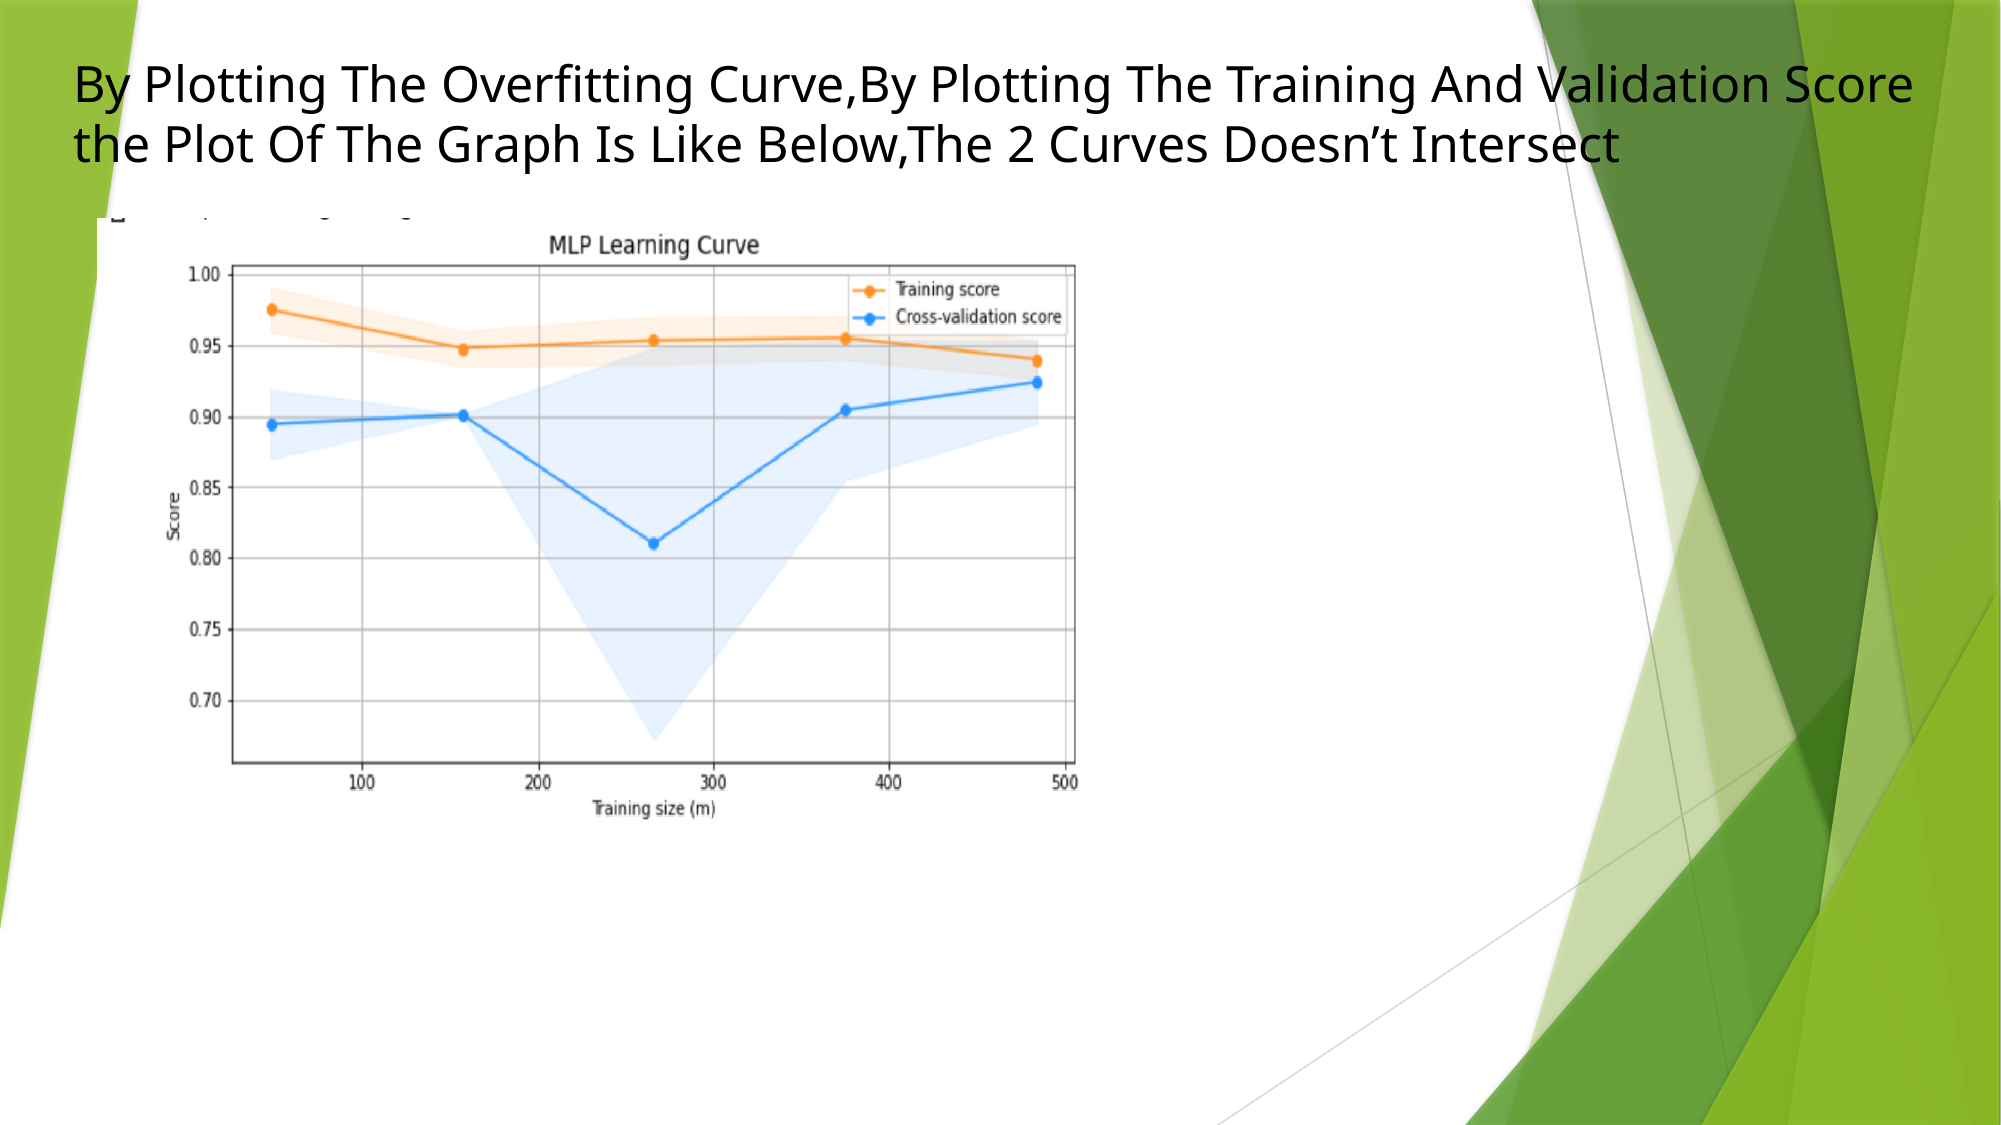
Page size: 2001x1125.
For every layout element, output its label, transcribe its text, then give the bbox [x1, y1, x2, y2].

subtitle By Plotting The Overfitting Curve,By Plotting The Training And Validation Score the Plot Of The Graph Is Like Below,The 2 Curves Doesn’t Intersect [58, 45, 1952, 1074]
picture [96, 217, 1379, 831]
